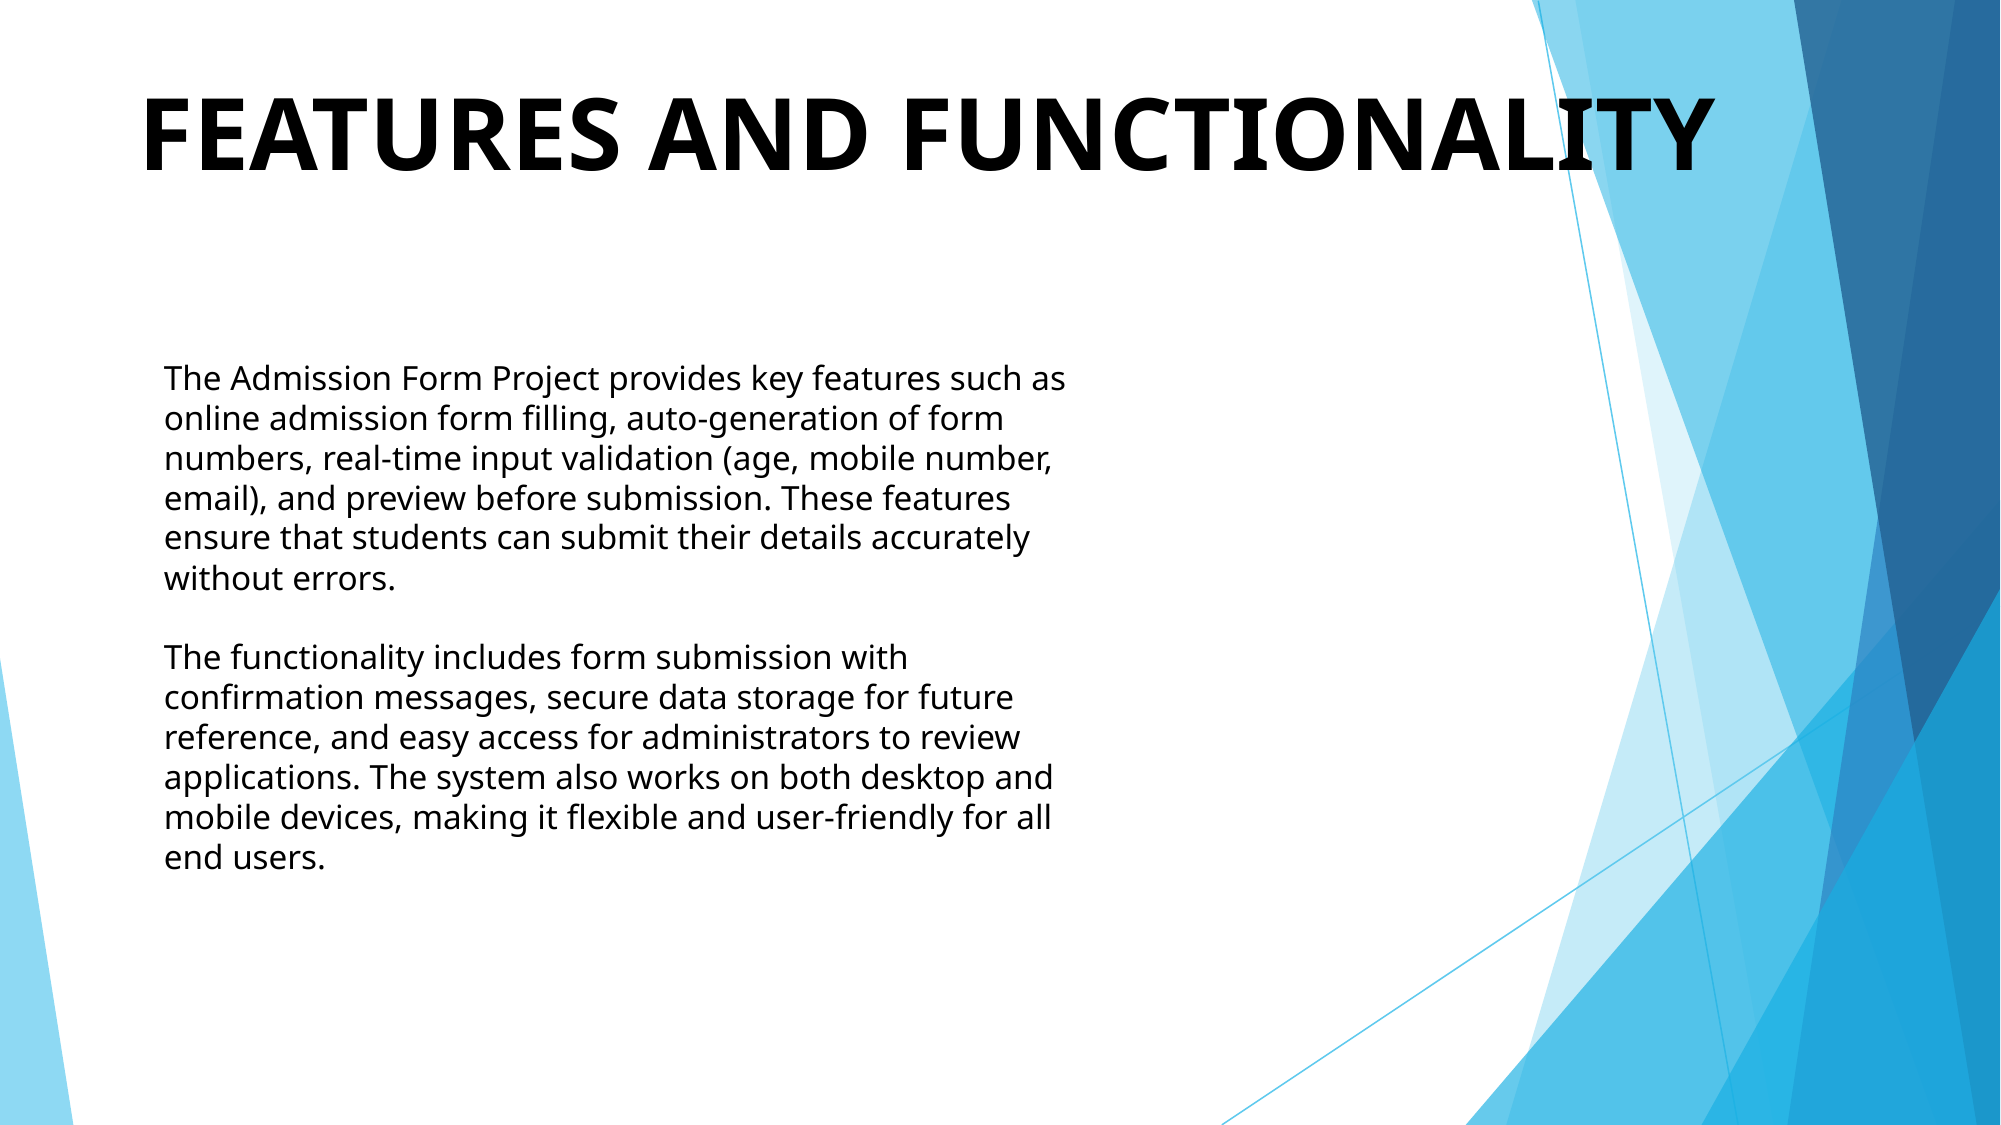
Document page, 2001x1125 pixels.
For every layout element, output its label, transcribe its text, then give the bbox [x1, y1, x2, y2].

title FEATURES AND FUNCTIONALITY [123, 62, 1877, 189]
text_box The Admission Form Project provides key features such as online admission form filling, auto-generation of form numbers, real-time input validation (age, mobile number, email), and preview before submission. These features ensure that students can submit their details accurately without errors. The functionality includes form submission with confirmation messages, secure data storage for future reference, and easy access for administrators to review applications. The system also works on both desktop and mobile devices, making it flexible and user-friendly for all end users. [148, 349, 1130, 884]
